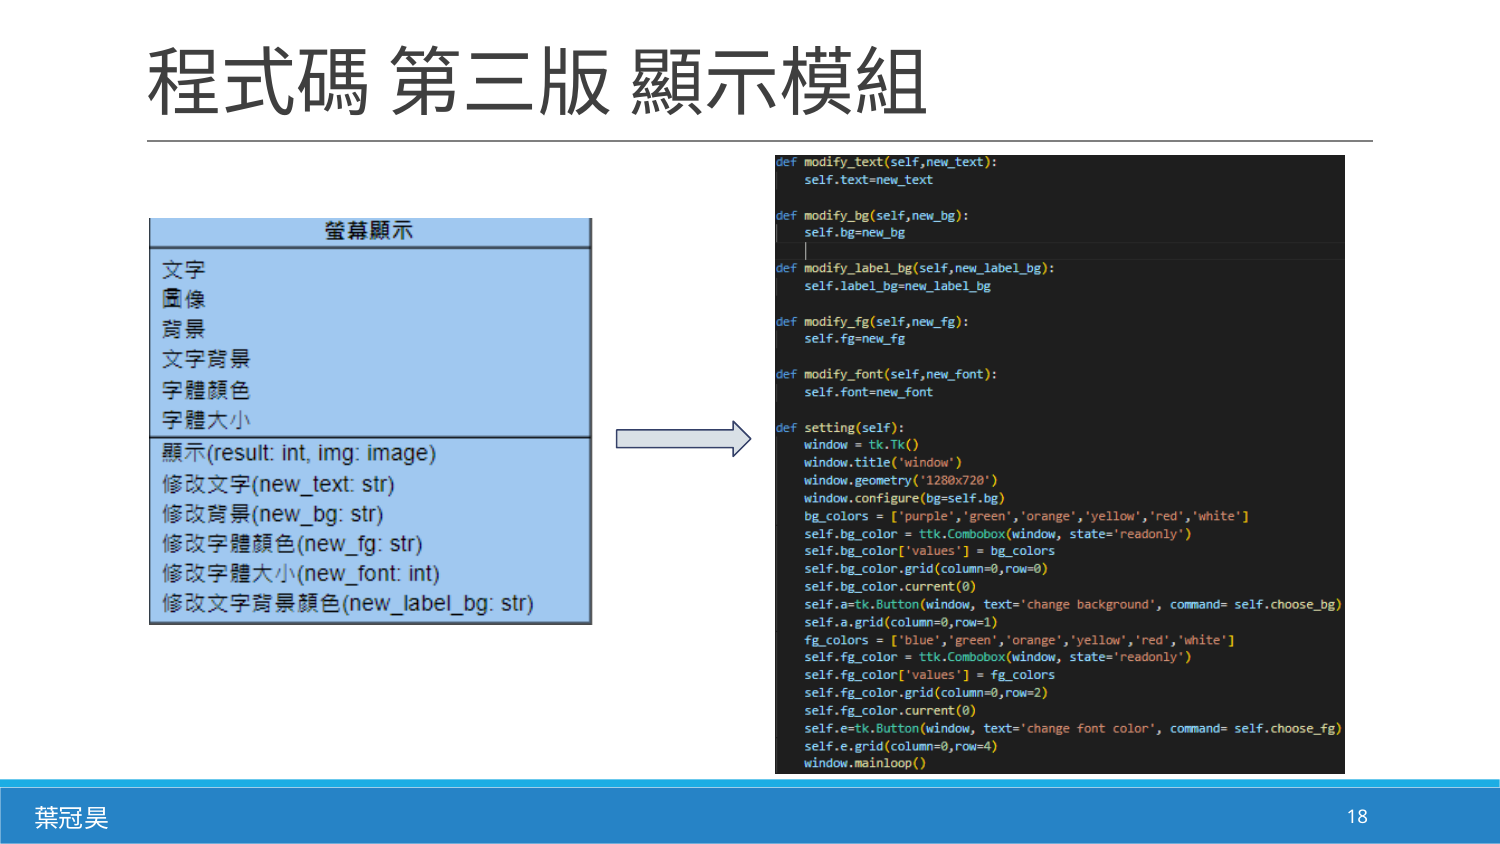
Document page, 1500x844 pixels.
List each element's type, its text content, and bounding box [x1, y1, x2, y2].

title 程式碼 第三版 顯示模組 [135, 19, 1373, 131]
picture [775, 155, 1345, 774]
text_box [616, 421, 751, 457]
slide_number 葉冠昊 [22, 794, 185, 840]
picture [149, 218, 594, 626]
slide_number 18 [1218, 794, 1380, 840]
